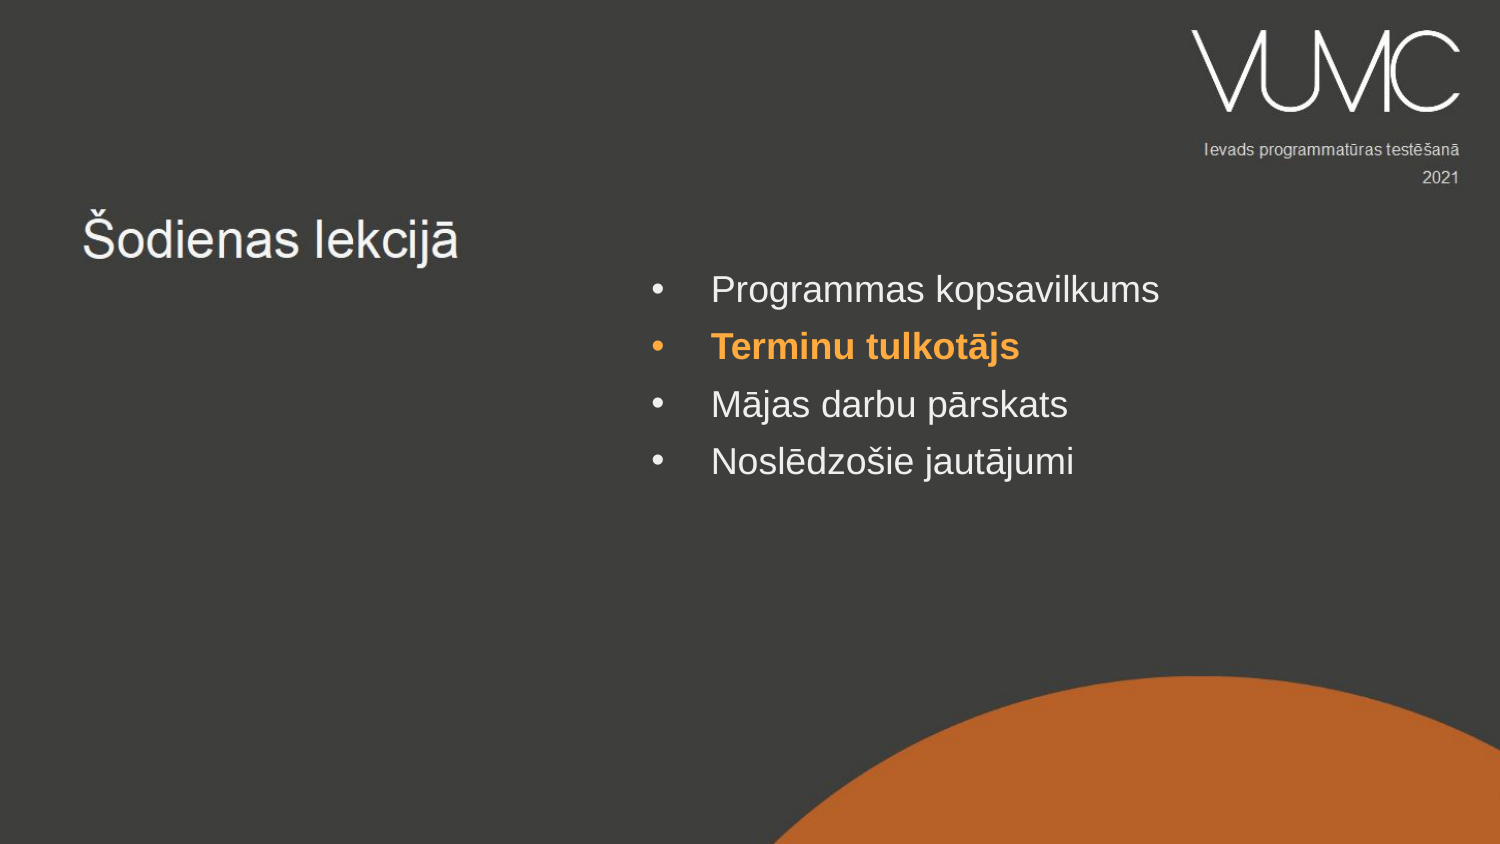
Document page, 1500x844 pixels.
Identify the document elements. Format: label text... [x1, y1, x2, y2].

picture [0, 0, 1500, 844]
list Programmas kopsavilkums Terminu tulkotājs Mājas darbu pārskats Noslēdzošie jautājumi [624, 264, 1449, 750]
